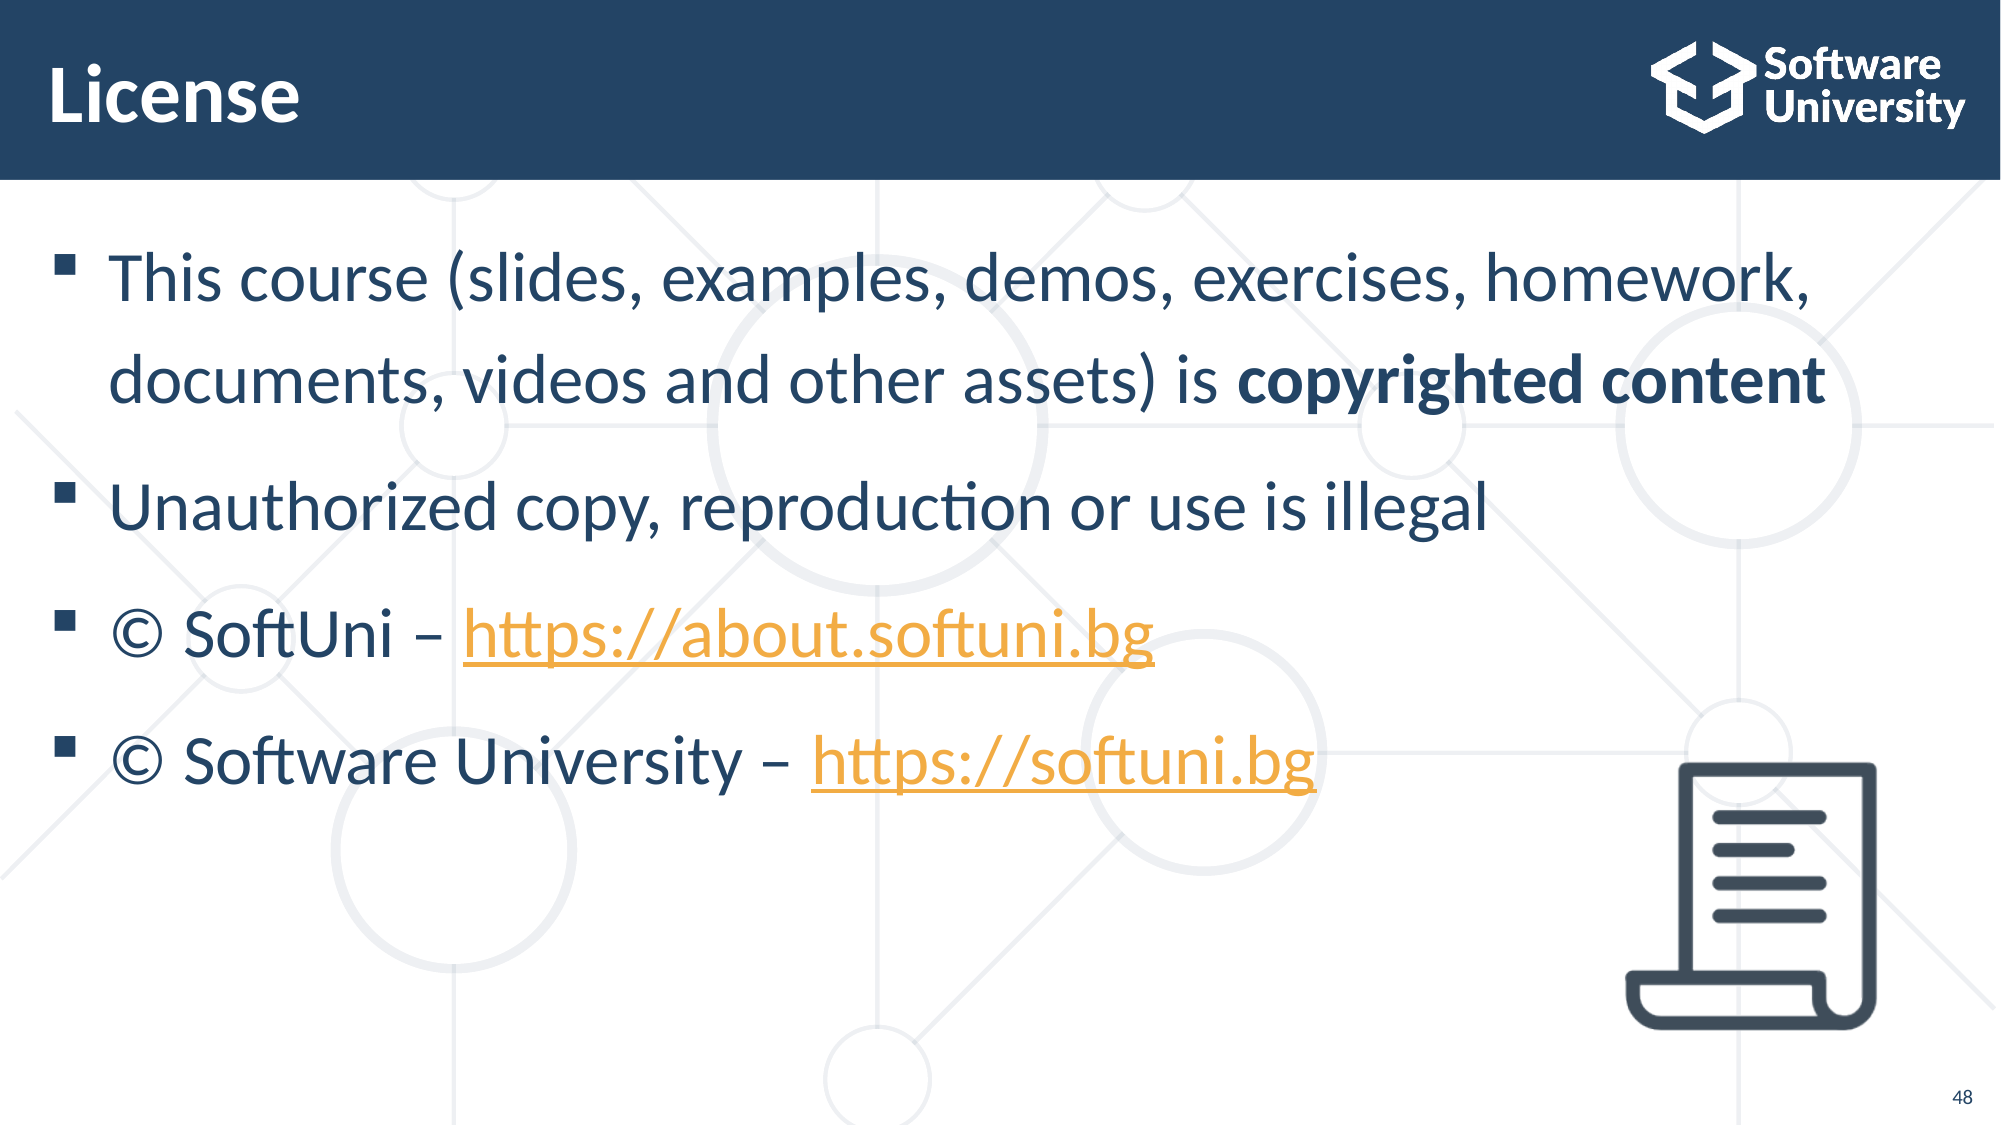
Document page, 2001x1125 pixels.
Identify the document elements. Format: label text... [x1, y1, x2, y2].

picture [1651, 41, 1966, 134]
title License [31, 16, 1625, 162]
list This course (slides, examples, demos, exercises, homework, documents, videos and other assets) is copyrighted content Unauthorized copy, reproduction or use is illegal © SoftUni – https://about.softuni.bg © Software University – https://softuni.bg [31, 208, 1970, 1104]
slide_number 48 [1927, 1067, 1989, 1117]
picture [1598, 728, 1916, 1065]
